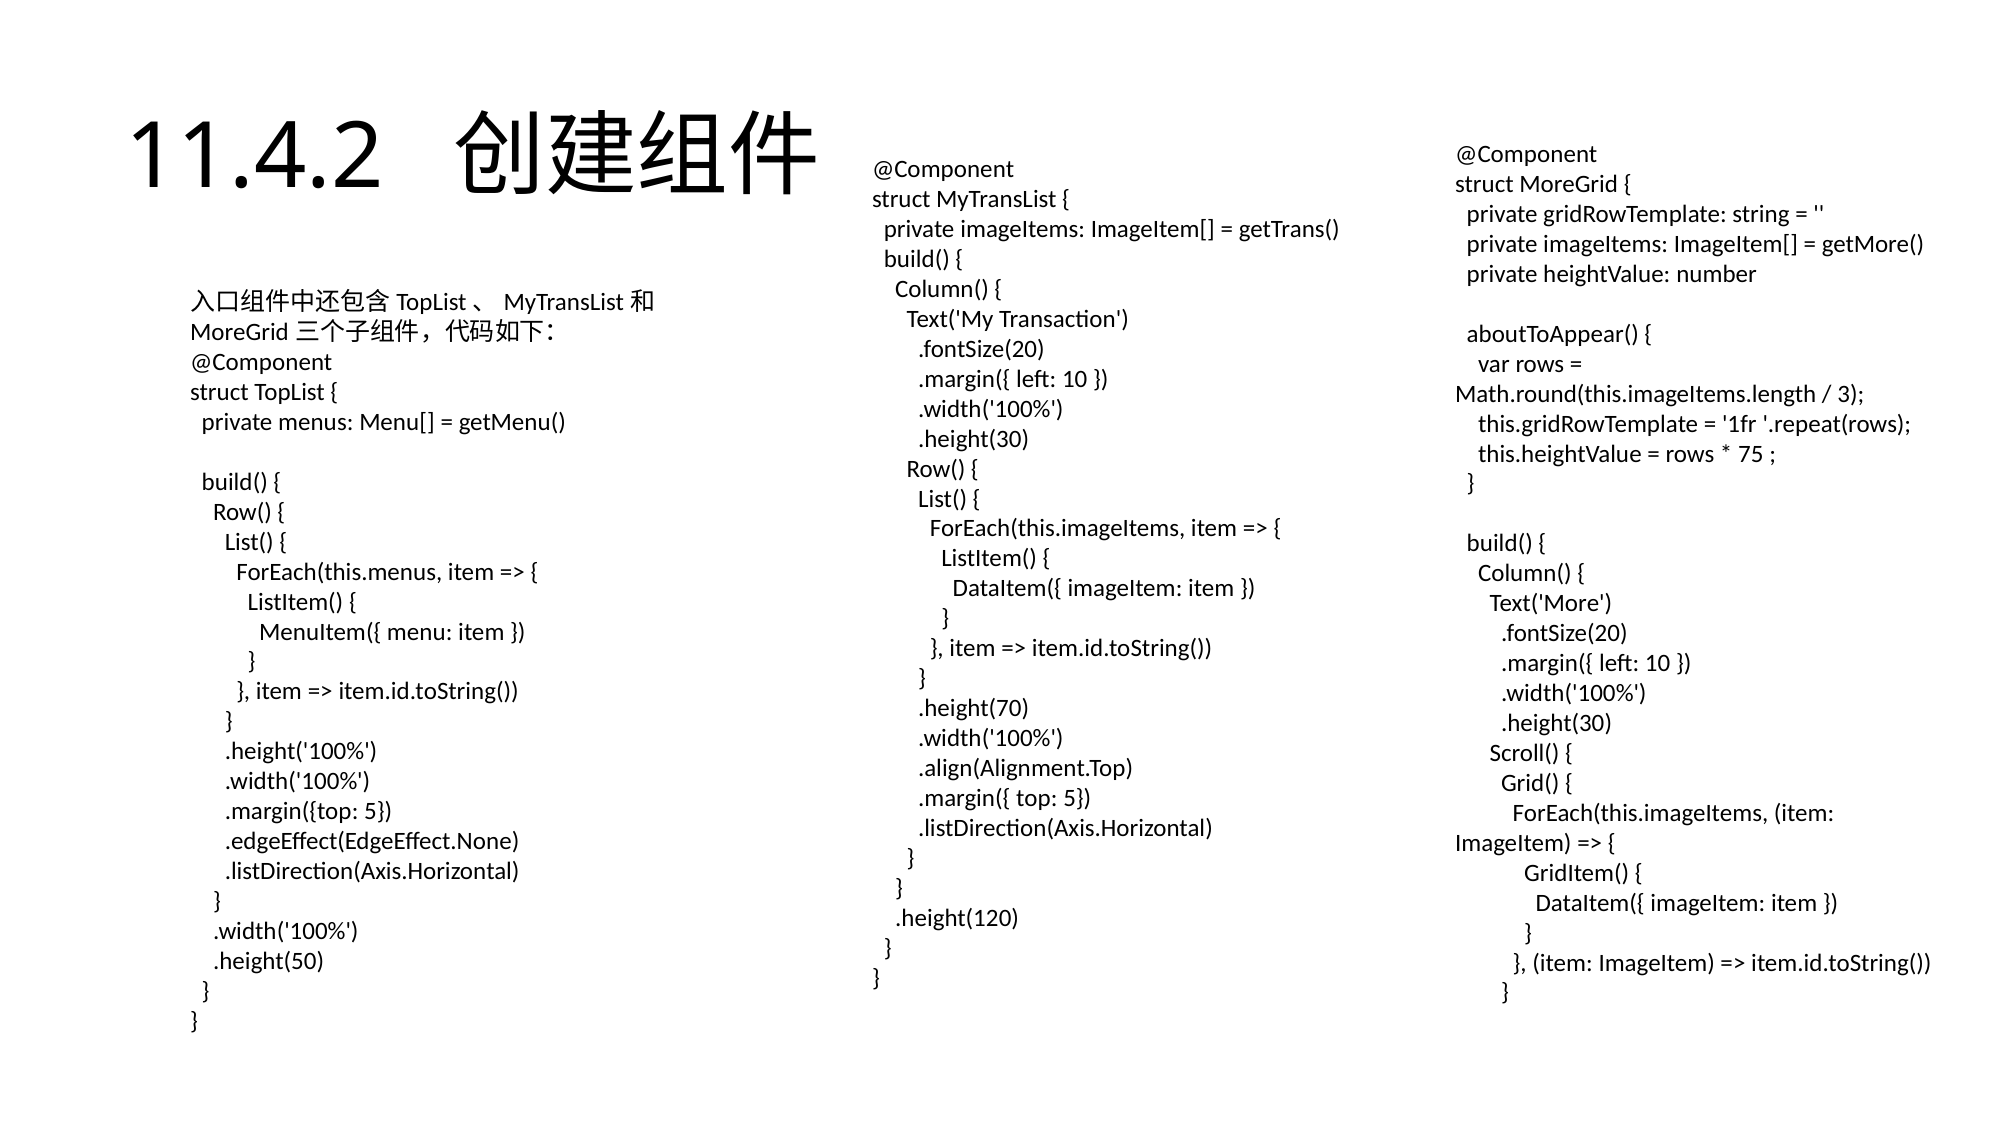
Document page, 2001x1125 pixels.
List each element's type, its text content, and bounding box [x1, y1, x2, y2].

title 11.4.2 创建组件 [110, 0, 1835, 218]
text_box 入口组件中还包含TopList、MyTransList和MoreGrid三个子组件，代码如下： @Component struct TopList { private menus: Menu[] = getMenu() build() { Row() { List() { ForEach(this.menus, item => { ListItem() { MenuItem({ menu: item }) } }, item => item.id.toString()) } .height('100%') .width('100%') .margin({top: 5}) .edgeEffect(EdgeEffect.None) .listDirection(Axis.Horizontal) } .width('100%') .height(50) } } [175, 278, 693, 1042]
text_box @Component struct MyTransList { private imageItems: ImageItem[] = getTrans() build() { Column() { Text('My Transaction') .fontSize(20) .margin({ left: 10 }) .width('100%') .height(30) Row() { List() { ForEach(this.imageItems, item => { ListItem() { DataItem({ imageItem: item }) } }, item => item.id.toString()) } .height(70) .width('100%') .align(Alignment.Top) .margin({ top: 5}) .listDirection(Axis.Horizontal) } } .height(120) } } [857, 145, 1375, 999]
text_box @Component struct MoreGrid { private gridRowTemplate: string = '' private imageItems: ImageItem[] = getMore() private heightValue: number aboutToAppear() { var rows = Math.round(this.imageItems.length / 3); this.gridRowTemplate = '1fr '.repeat(rows); this.heightValue = rows * 75 ; } build() { Column() { Text('More') .fontSize(20) .margin({ left: 10 }) .width('100%') .height(30) Scroll() { Grid() { ForEach(this.imageItems, (item: ImageItem) => { GridItem() { DataItem({ imageItem: item }) } }, (item: ImageItem) => item.id.toString()) } [1440, 130, 1958, 1014]
